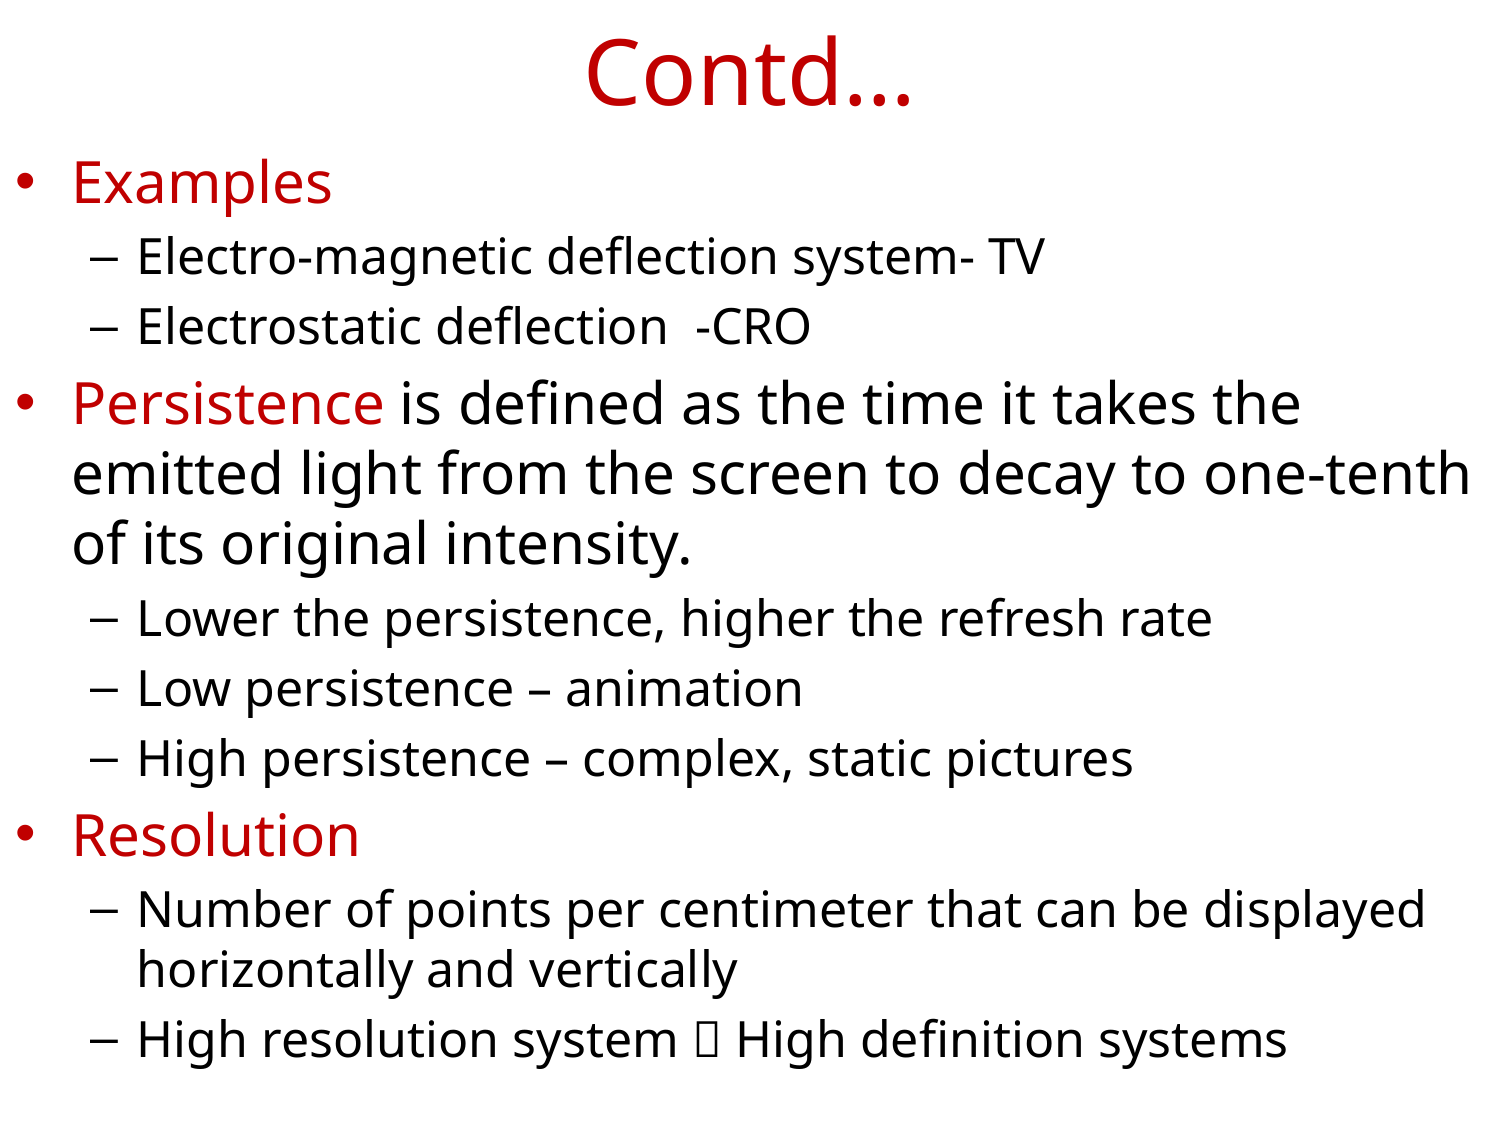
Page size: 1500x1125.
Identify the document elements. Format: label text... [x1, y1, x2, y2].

title Contd… [75, 0, 1425, 137]
list Examples Electro-magnetic deflection system- TV Electrostatic deflection -CRO Persistence is defined as the time it takes the emitted light from the screen to decay to one-tenth of its original intensity. Lower the persistence, higher the refresh rate Low persistence – animation High persistence – complex, static pictures Resolution Number of points per centimeter that can be displayed horizontally and vertically High resolution system  High definition systems [0, 137, 1500, 1125]
